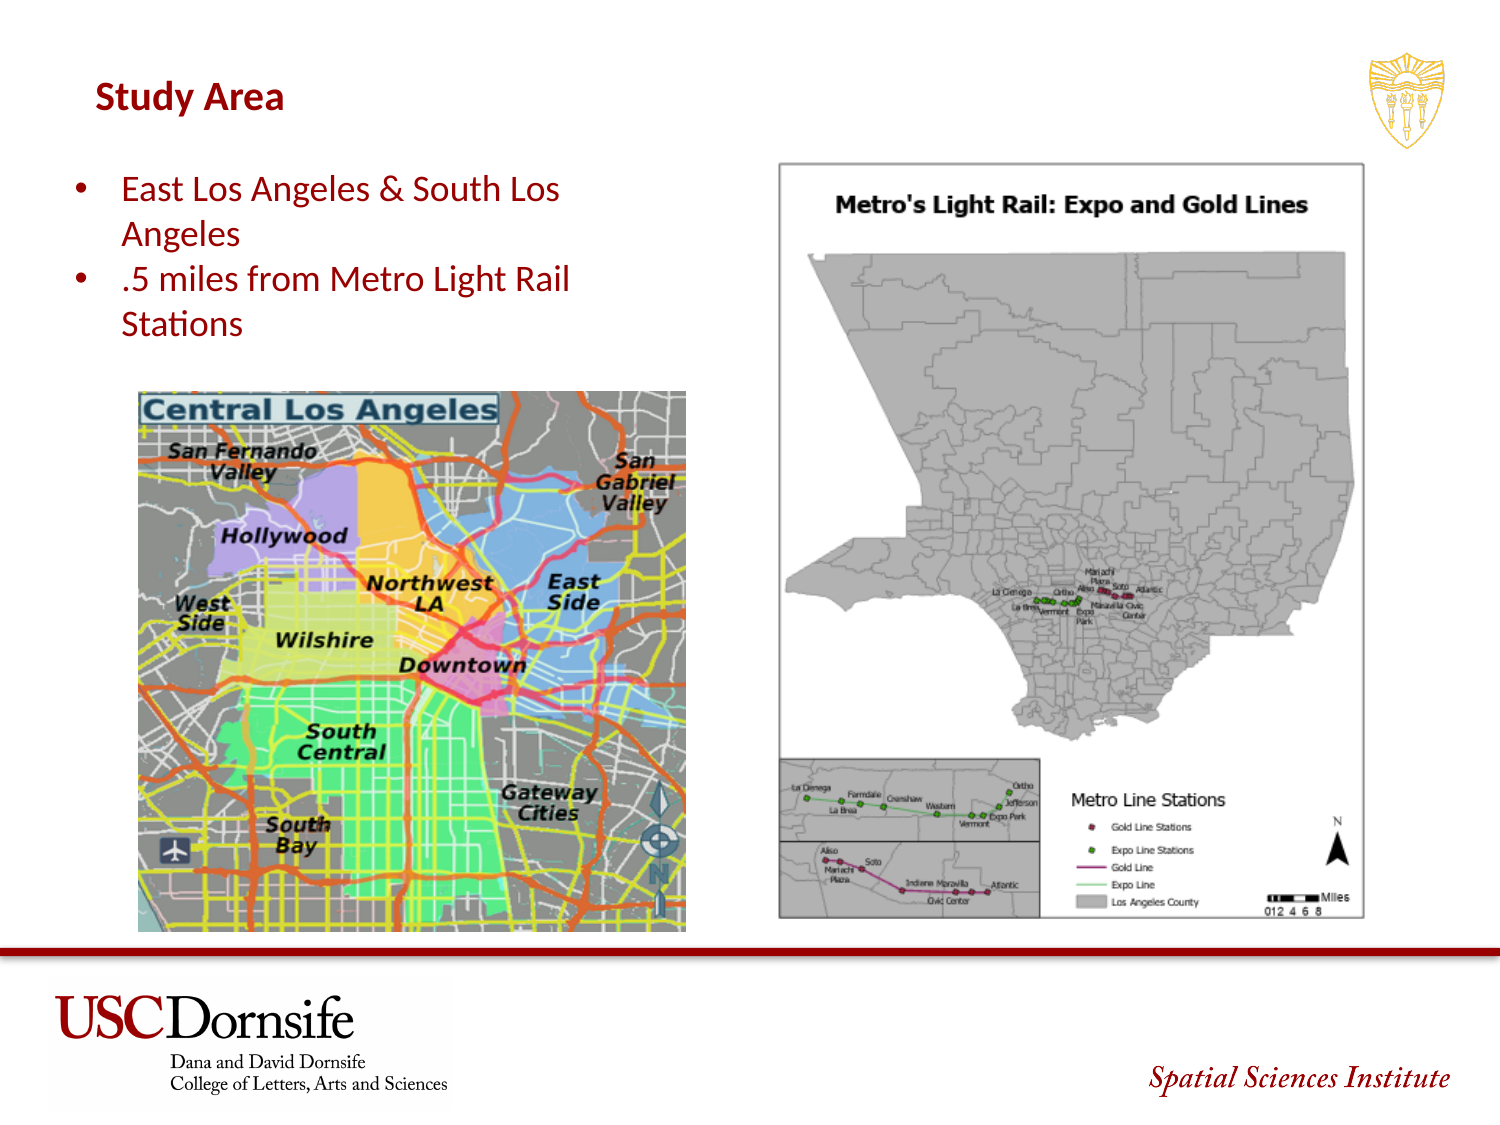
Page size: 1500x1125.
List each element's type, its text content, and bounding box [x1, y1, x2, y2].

picture [138, 390, 686, 933]
text_box East Los Angeles & South Los Angeles .5 miles from Metro Light Rail Stations [59, 157, 668, 397]
picture [1147, 1060, 1450, 1110]
picture [46, 975, 453, 1110]
text_box Study Area [80, 61, 300, 127]
picture [773, 156, 1372, 933]
